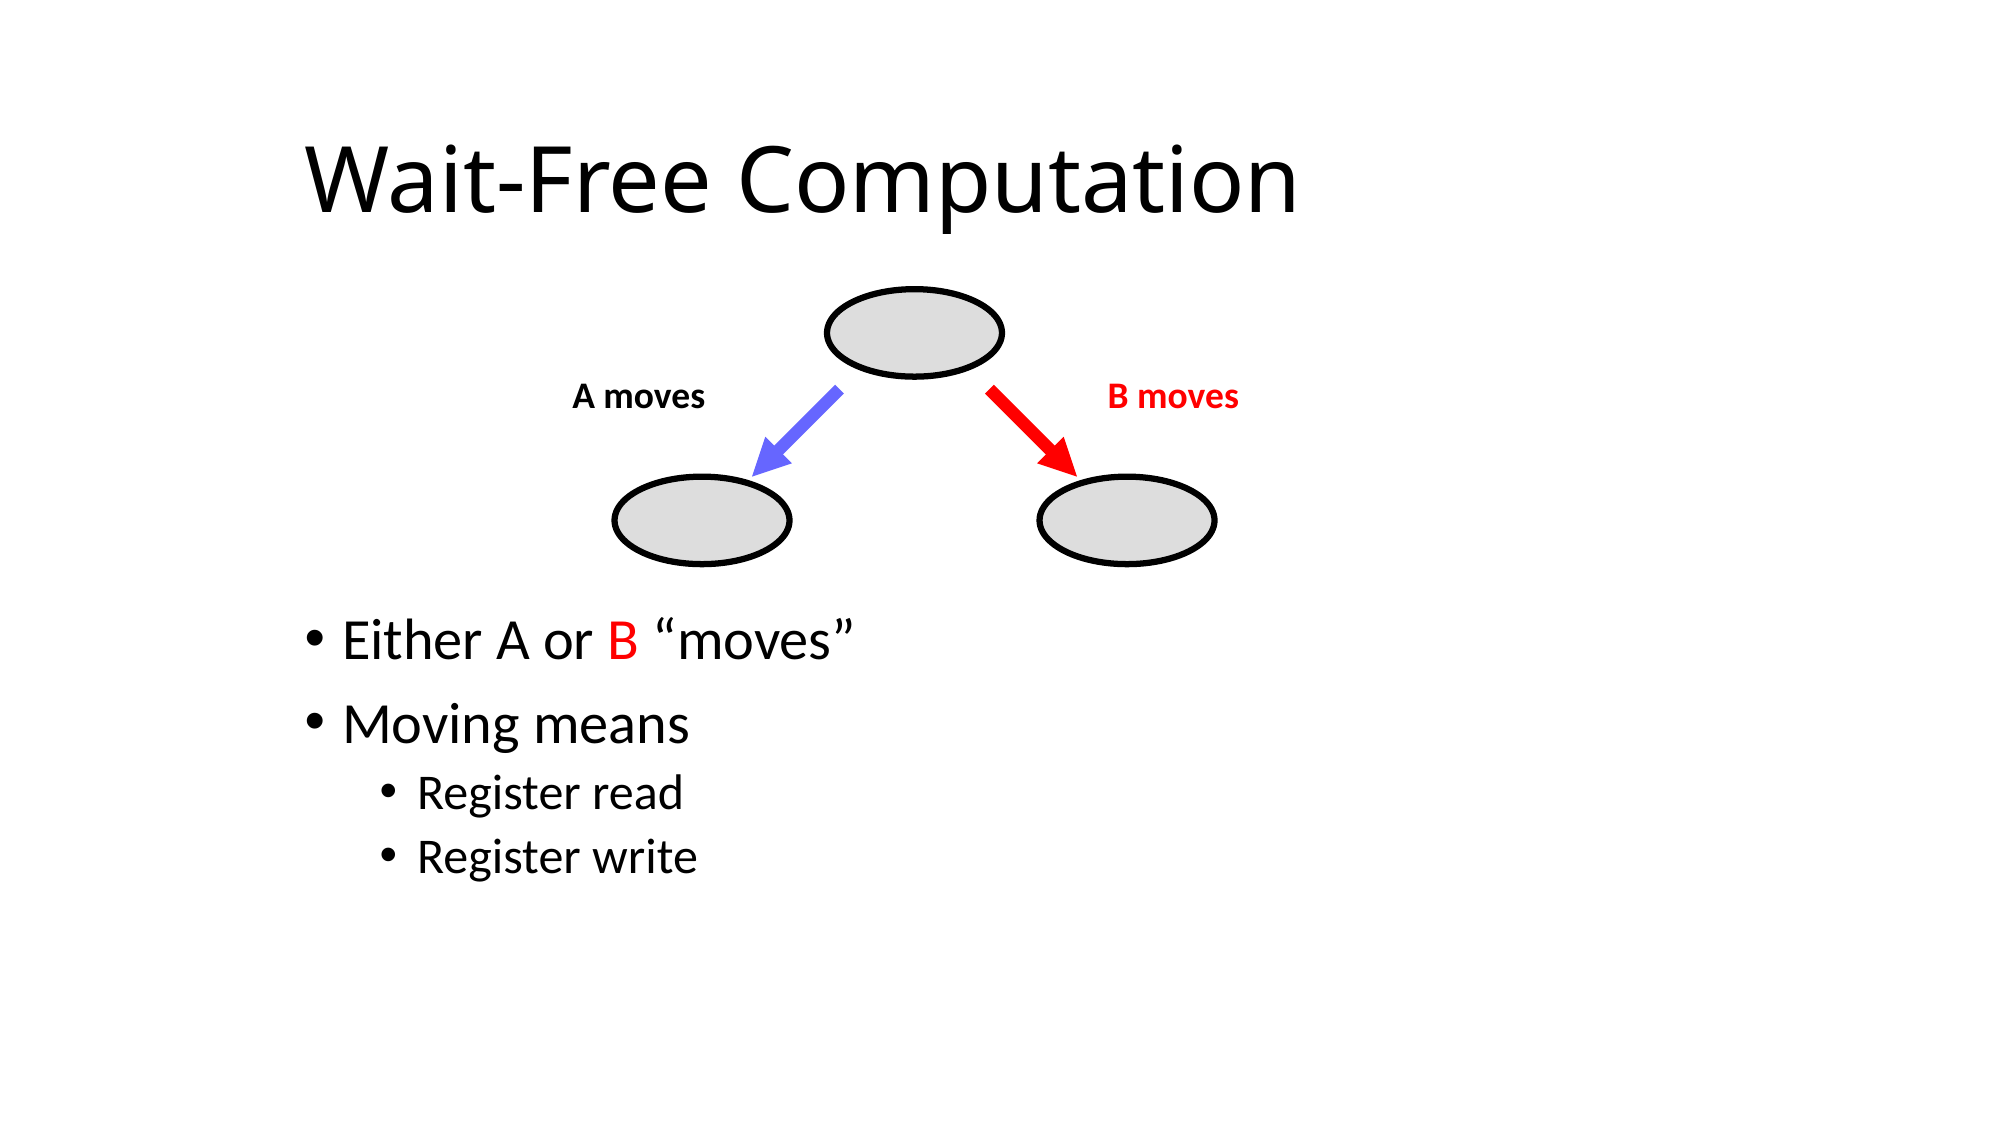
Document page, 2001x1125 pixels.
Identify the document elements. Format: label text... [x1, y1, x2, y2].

text_box Either A or B “moves” Moving means Register read Register write [289, 601, 1565, 990]
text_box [506, 289, 1303, 565]
title Wait-Free Computation [289, 89, 1565, 277]
